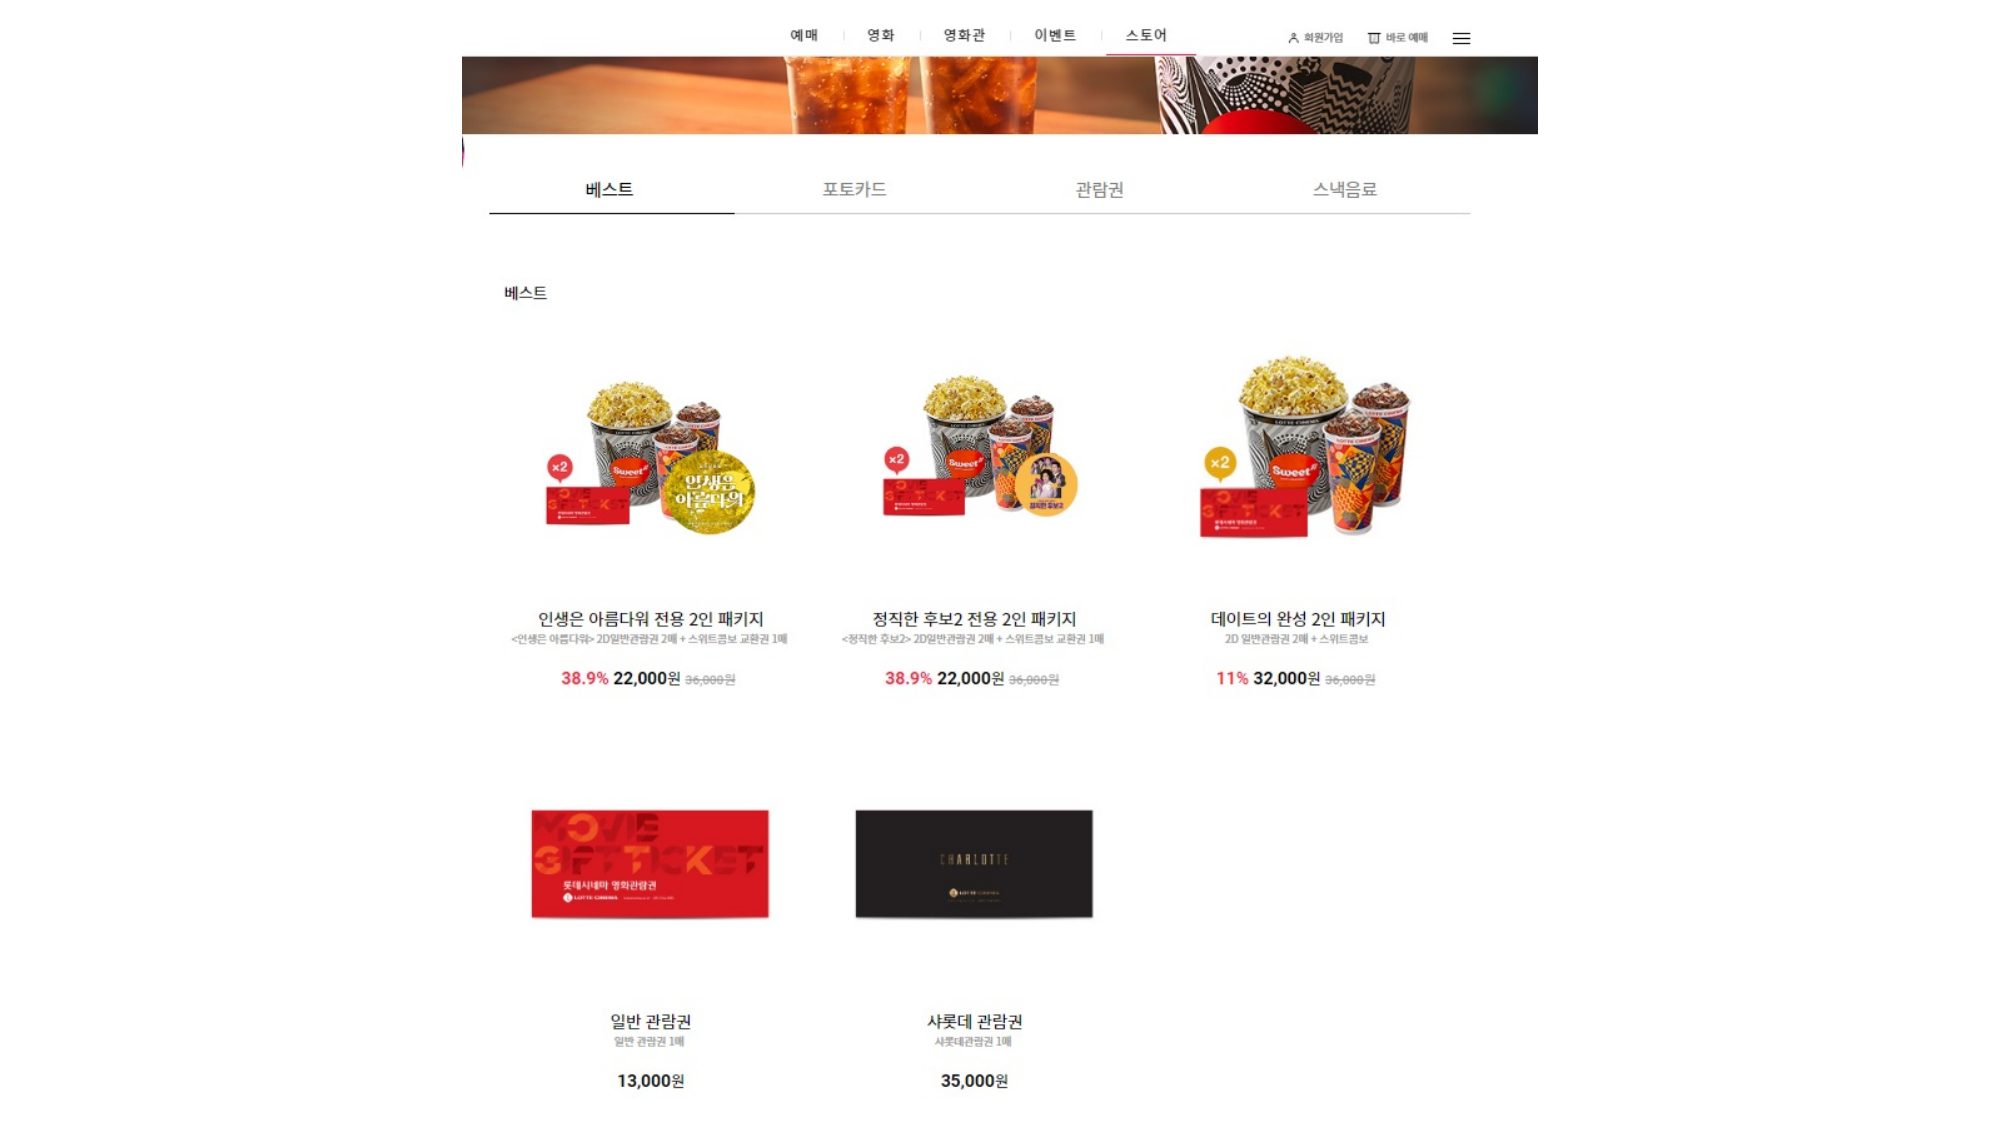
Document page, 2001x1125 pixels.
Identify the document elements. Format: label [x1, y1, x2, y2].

picture [462, 18, 1538, 1107]
